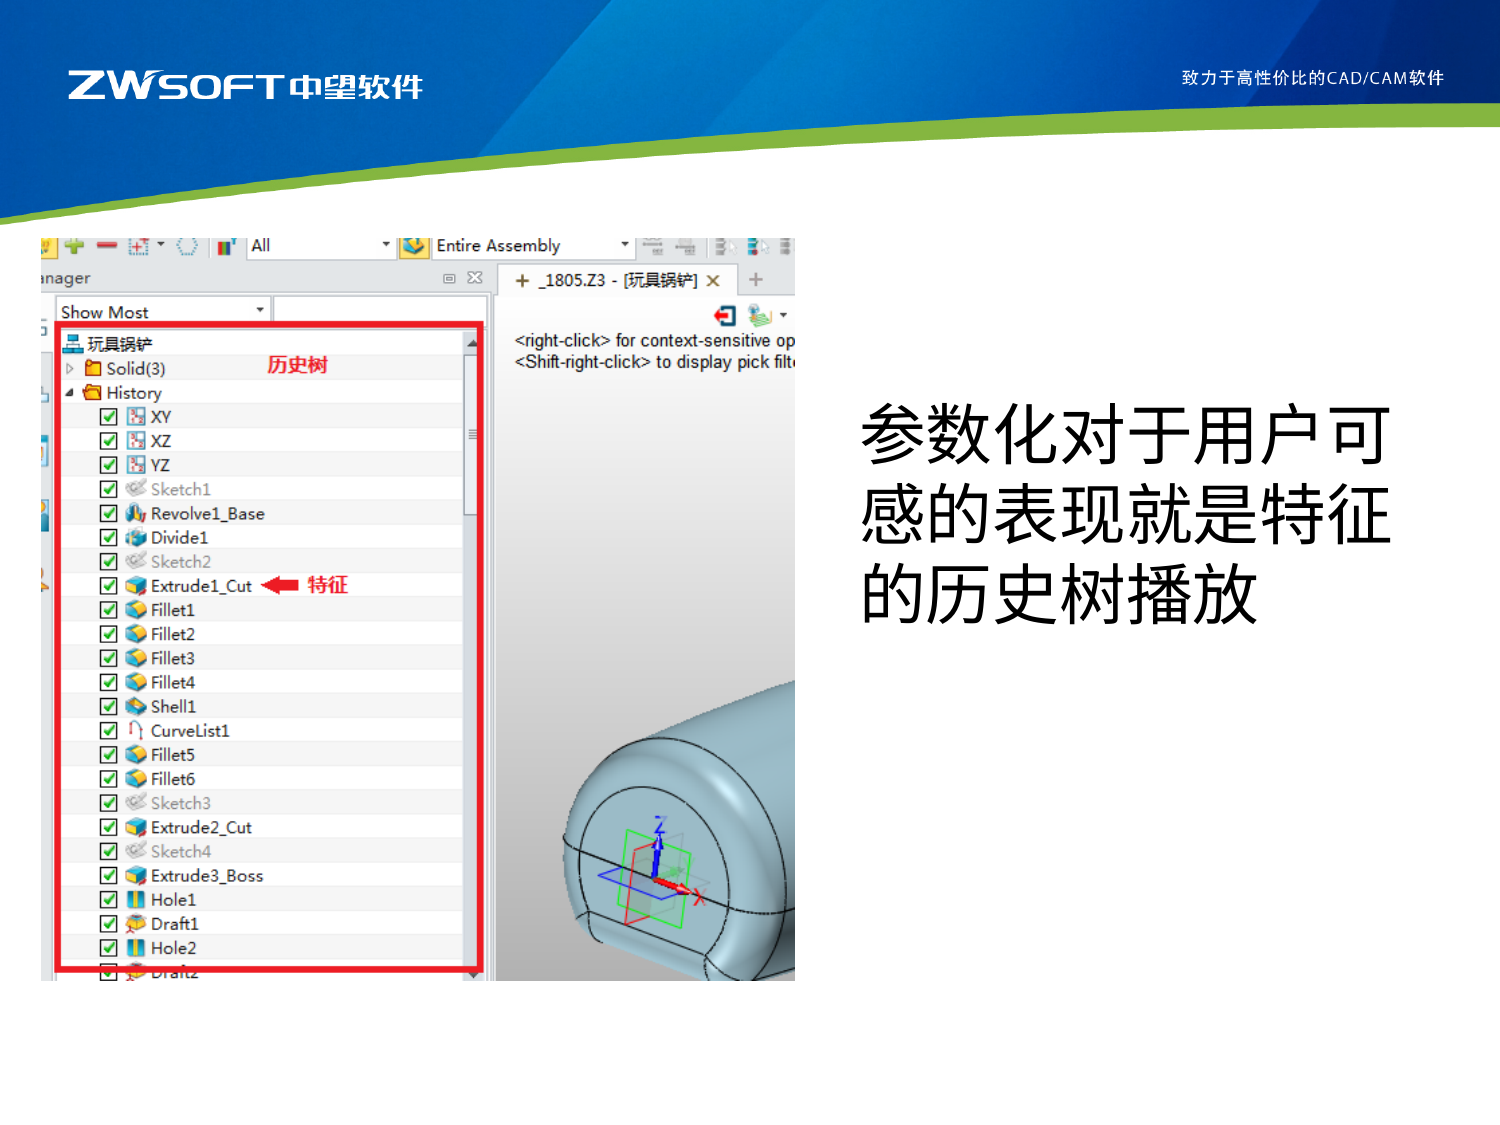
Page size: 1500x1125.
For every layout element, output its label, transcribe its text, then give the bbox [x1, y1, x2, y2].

picture [0, 0, 1500, 1125]
text_box 参数化对于用户可感的表现就是特征的历史树播放 [844, 385, 1441, 640]
